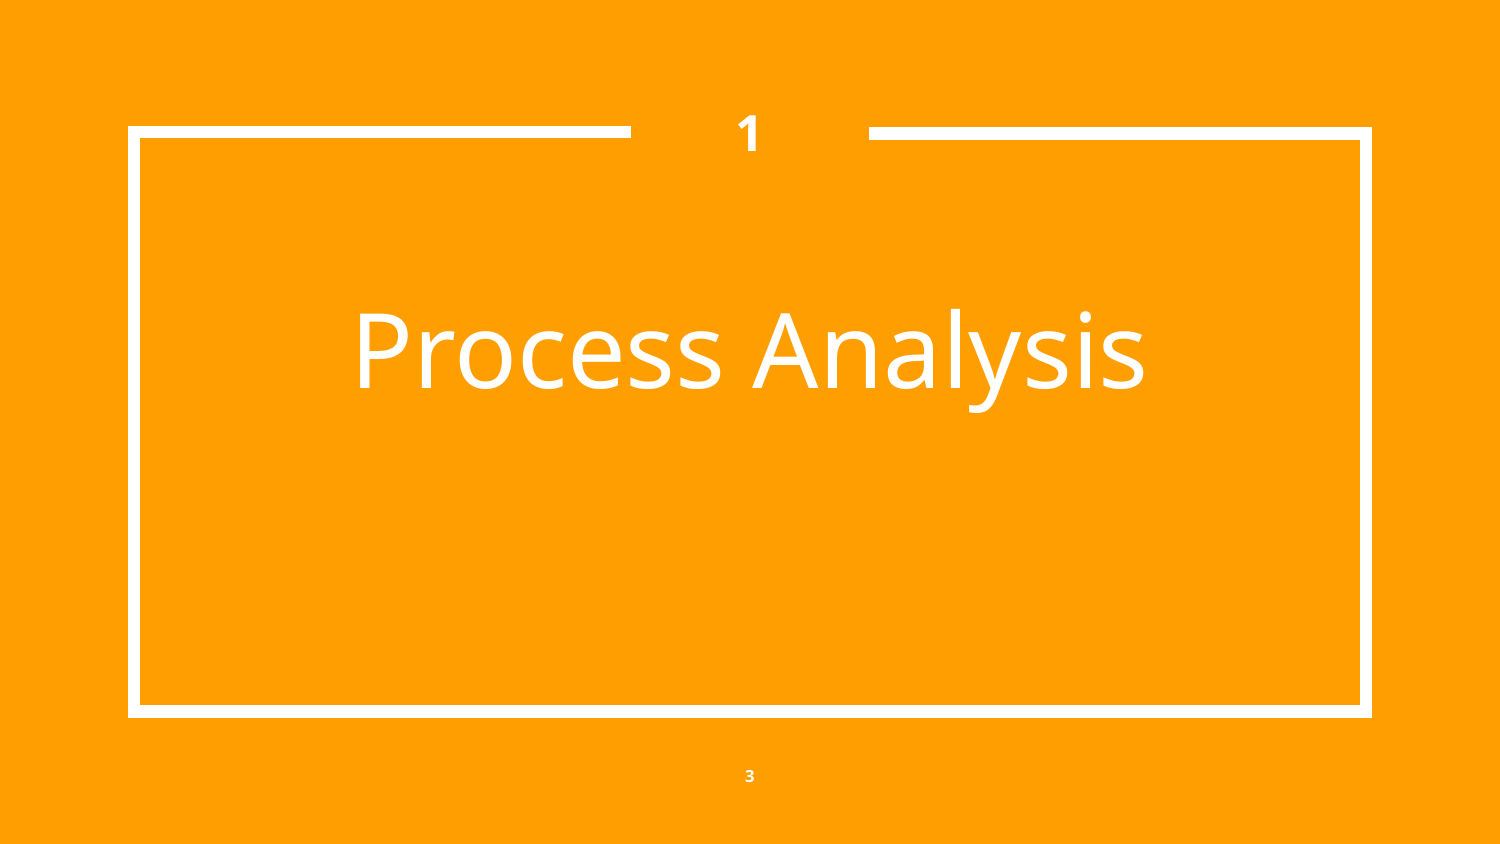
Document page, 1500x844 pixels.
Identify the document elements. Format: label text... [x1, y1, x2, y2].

slide_number ‹#› [0, 711, 1500, 844]
text_box 1 [633, 86, 867, 178]
subtitle Process Analysis [112, 269, 1388, 343]
